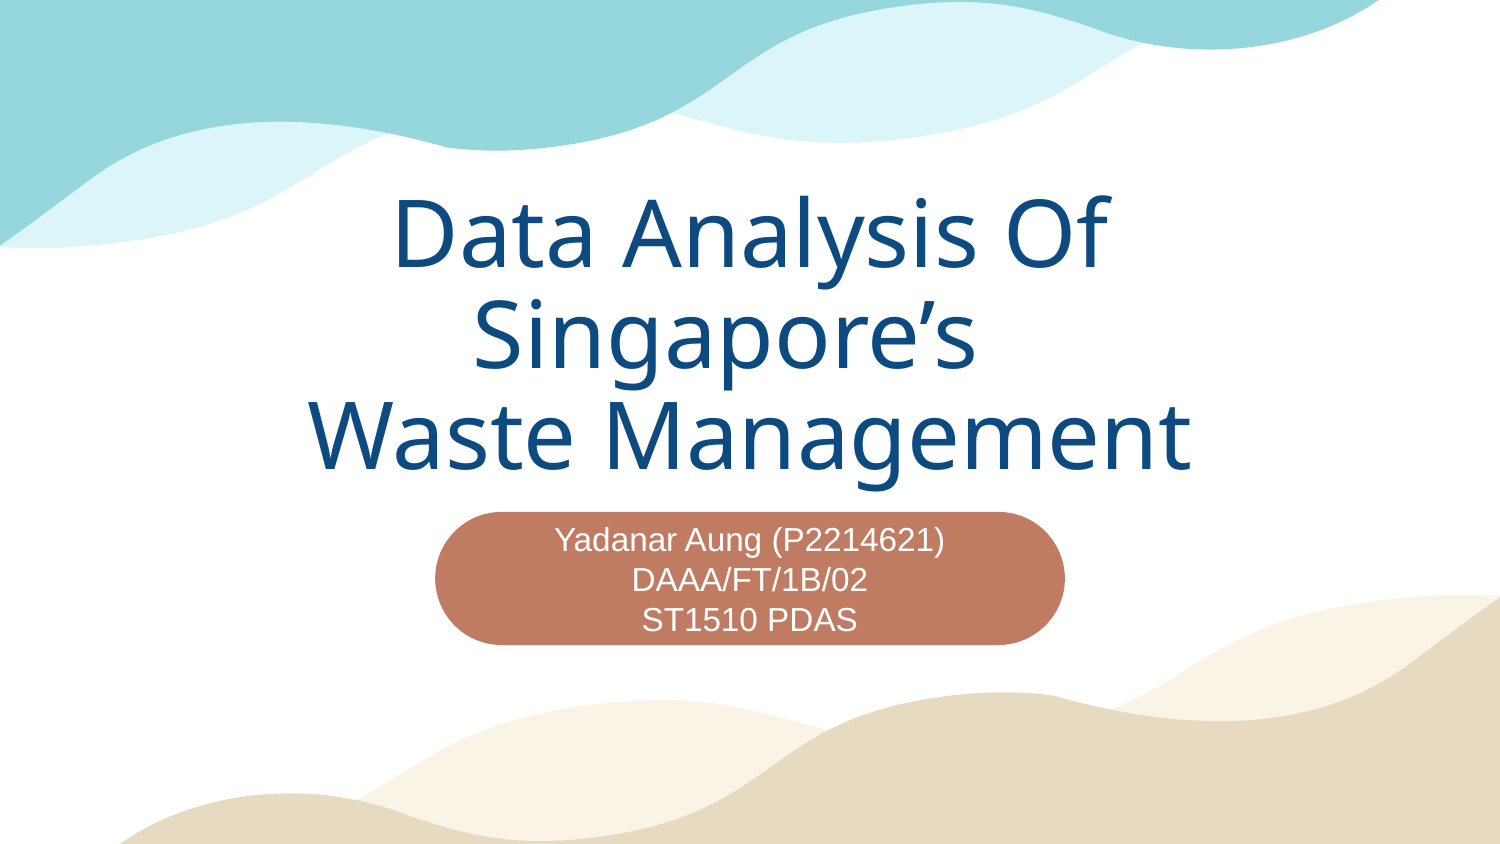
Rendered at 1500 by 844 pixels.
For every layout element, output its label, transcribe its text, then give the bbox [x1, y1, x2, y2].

text_box Data Analysis Of Singapore’s Waste Management [221, 186, 1279, 453]
text_box [473, 511, 1027, 518]
text_box [1046, 532, 1065, 625]
text_box [435, 532, 454, 625]
text_box [466, 635, 1034, 646]
text_box Yadanar Aung (P2214621) DAAA/FT/1B/02 ST1510 PDAS [454, 518, 1046, 635]
